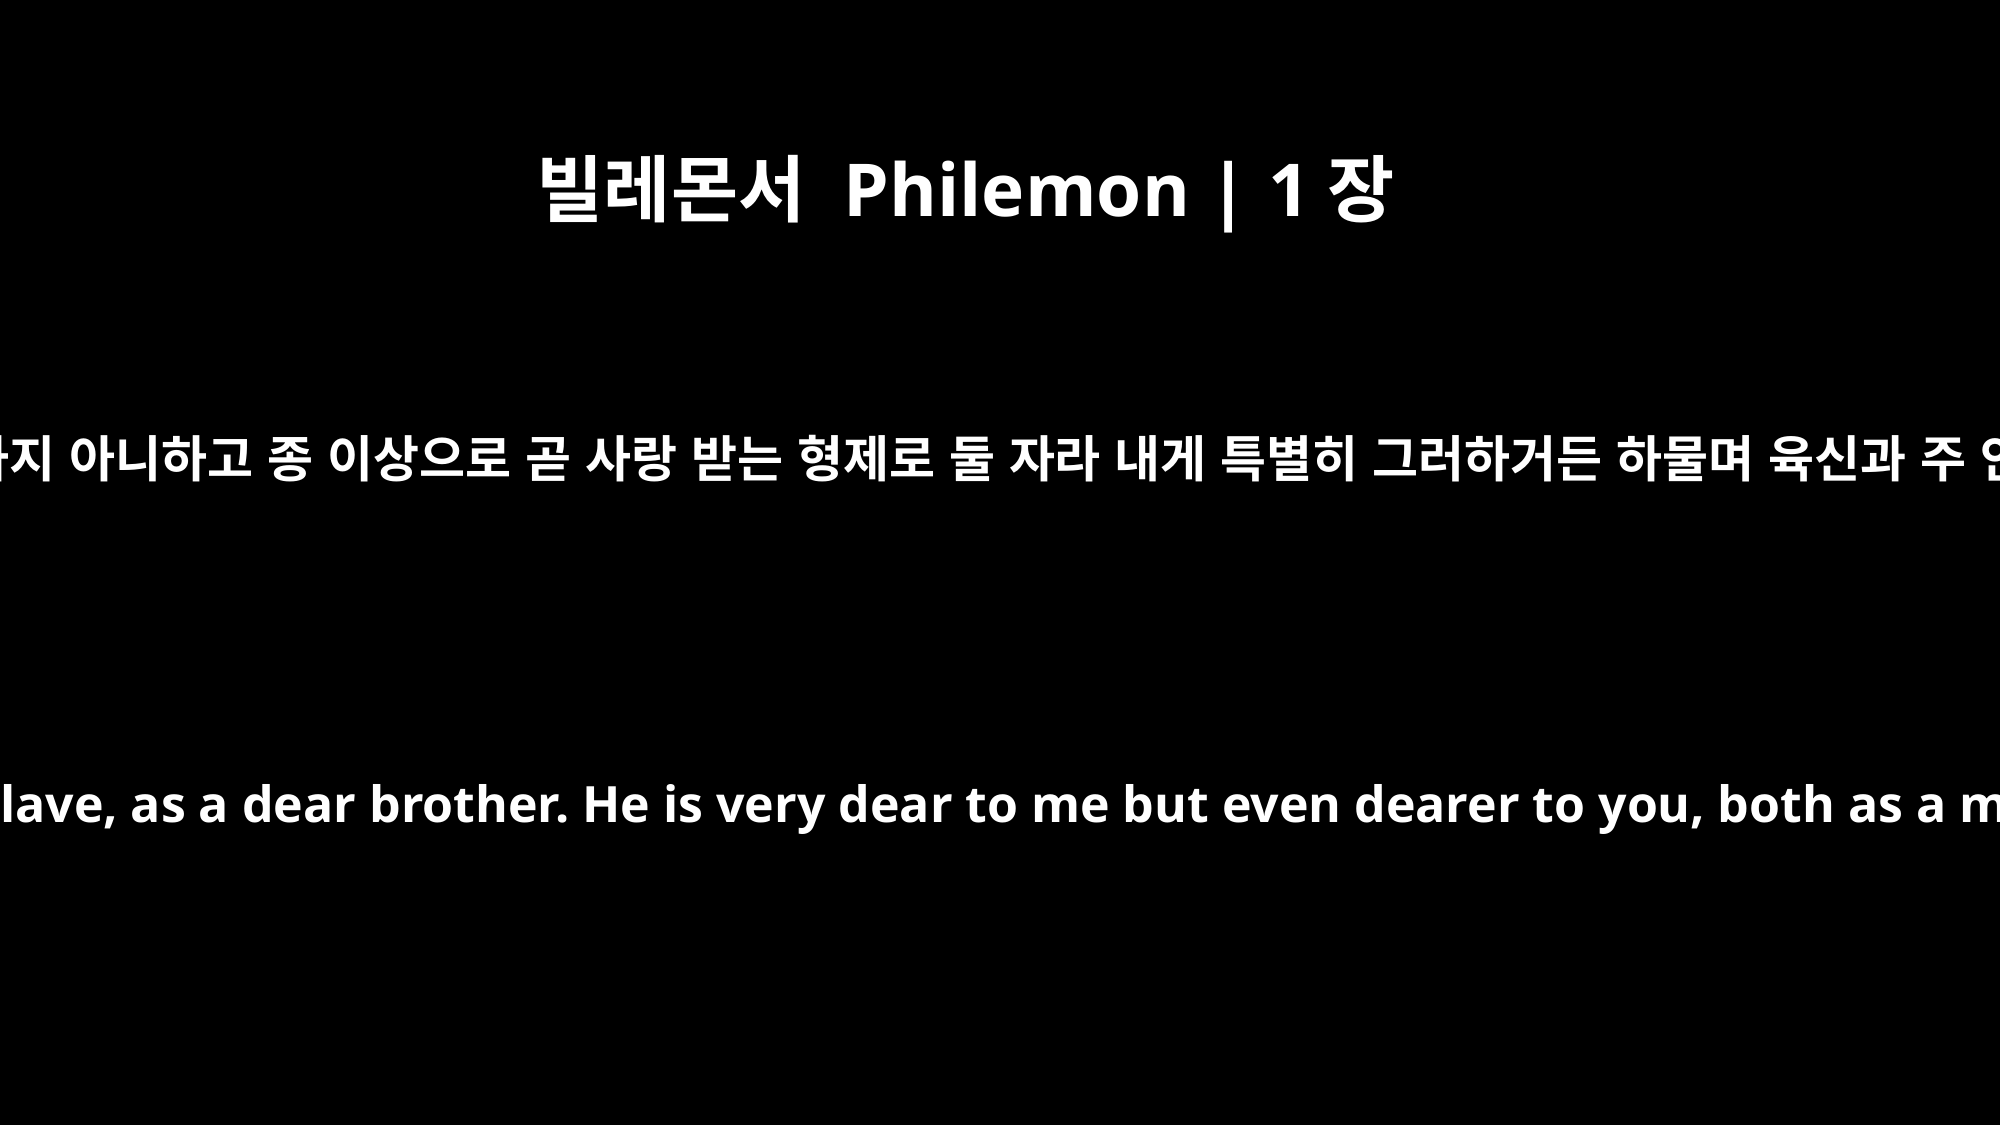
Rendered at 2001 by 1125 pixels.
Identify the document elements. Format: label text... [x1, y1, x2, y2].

text_box 16 이 후로는 종과 같이 대하지 아니하고 종 이상으로 곧 사랑 받는 형제로 둘 자라 내게 특별히 그러하거든 하물며 육신과 주 안에서 상관된 네게랴 [0, 359, 2000, 495]
text_box 빌레몬서 Philemon | 1장 [521, 136, 1410, 239]
text_box no longer as a slave, but better than a slave, as a dear brother. He is very dear to me but even dearer to you, both as a man and as a brother in the Lord. [0, 764, 2000, 840]
